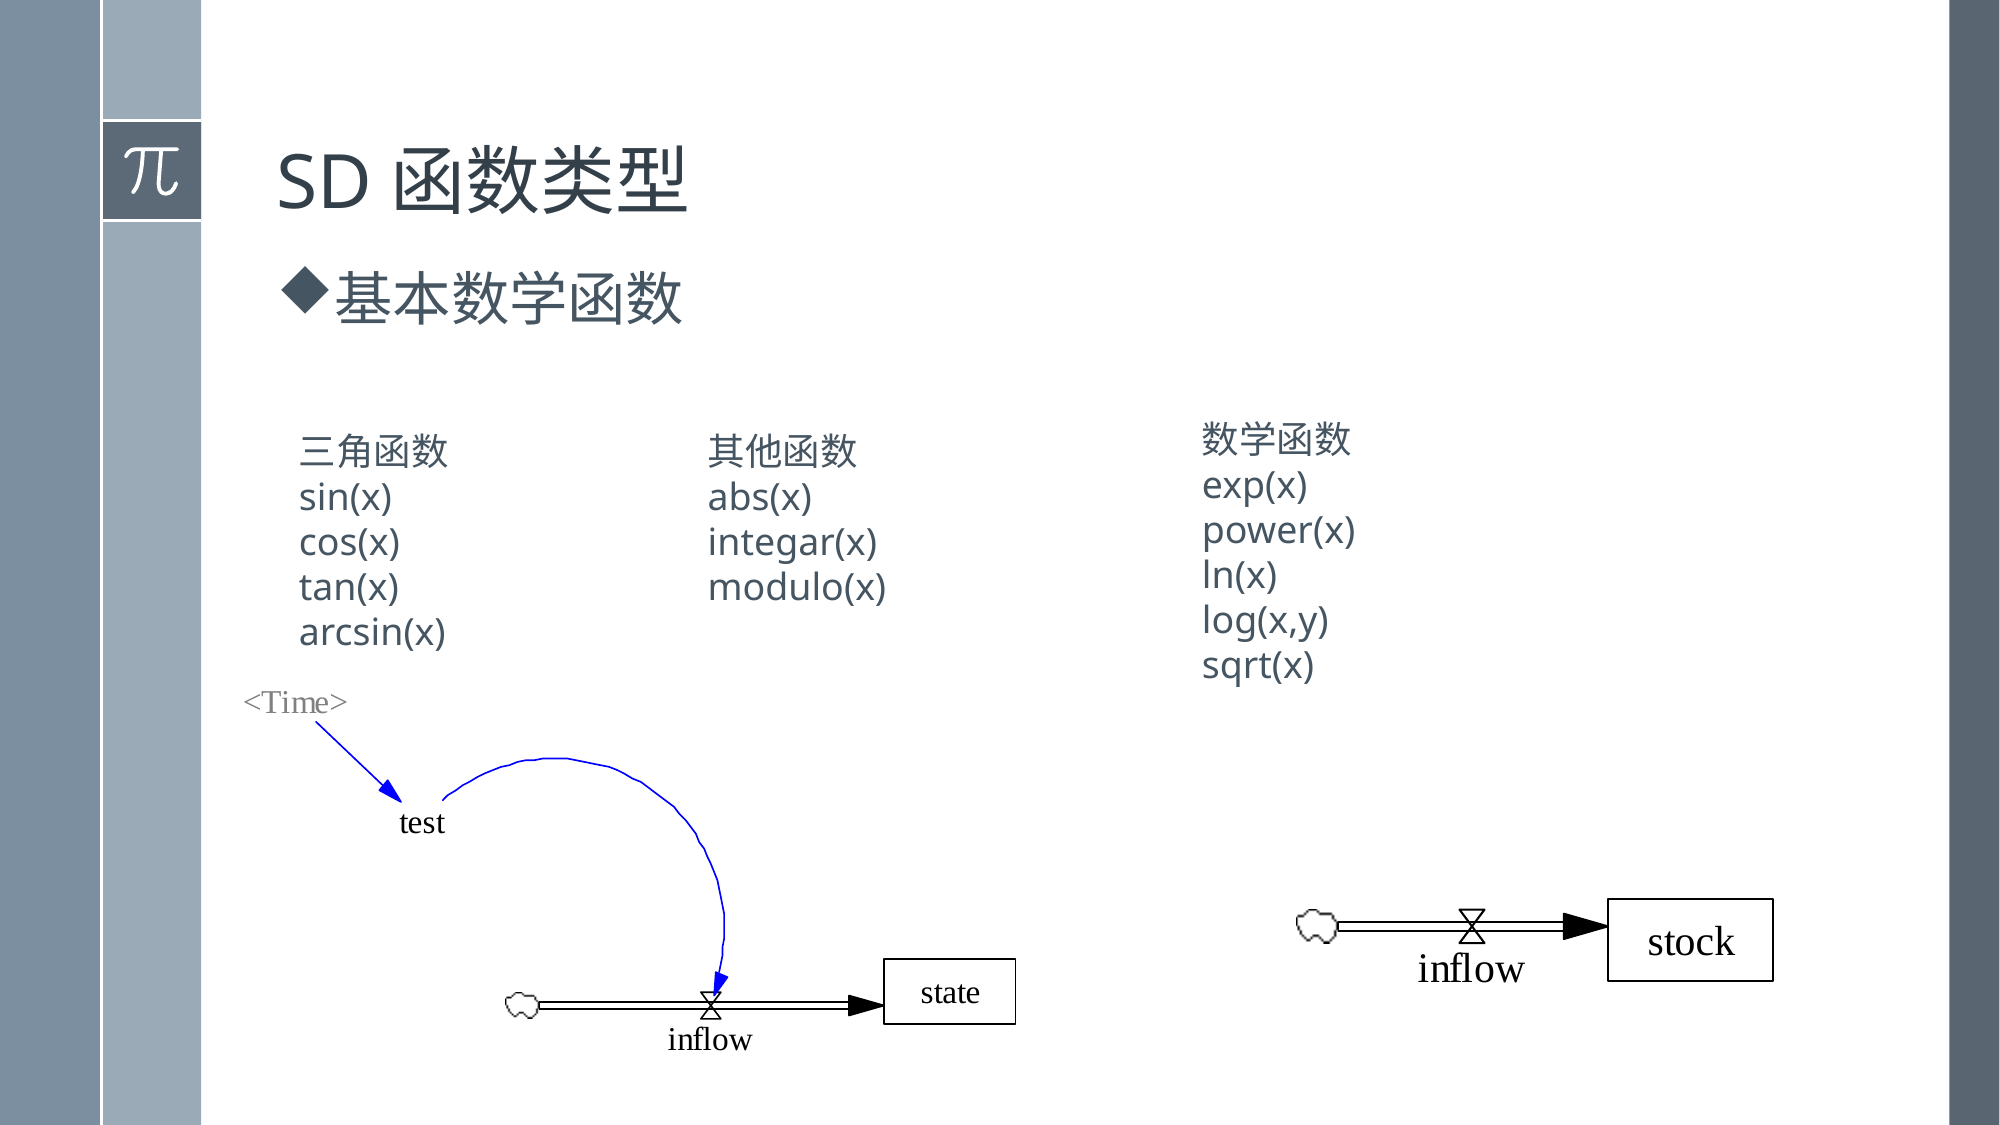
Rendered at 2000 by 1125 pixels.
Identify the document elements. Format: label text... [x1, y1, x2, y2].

text_box 三角函数 sin(x) cos(x) tan(x) arcsin(x) [284, 420, 464, 636]
picture [1200, 796, 1909, 1051]
text_box 数学函数 exp(x) power(x) ln(x) log(x,y) sqrt(x) [1187, 408, 1371, 694]
list 基本数学函数 [261, 262, 1867, 1013]
title SD函数类型 [261, 29, 1867, 233]
picture [172, 636, 1099, 1125]
text_box 其他函数 abs(x) integar(x) modulo(x) [692, 420, 902, 636]
